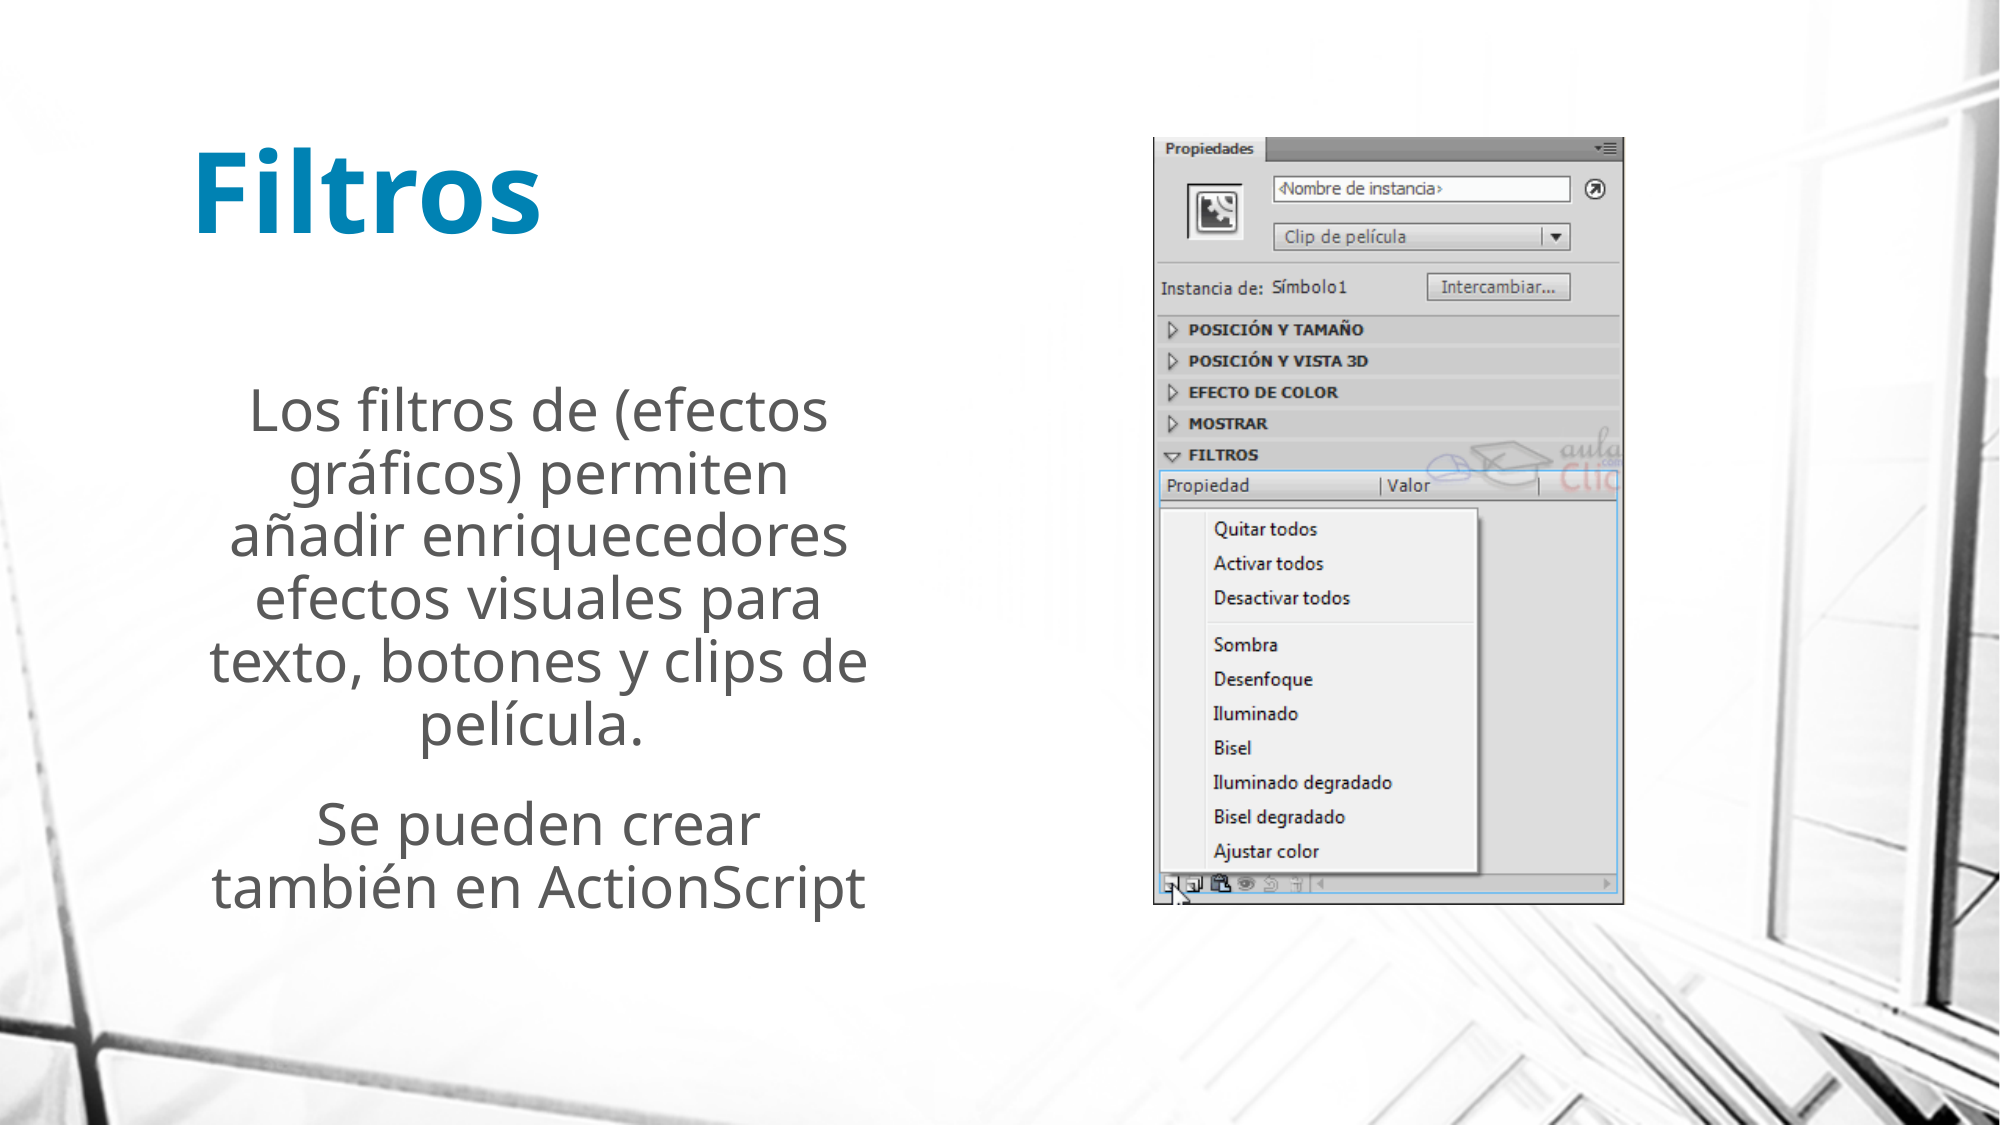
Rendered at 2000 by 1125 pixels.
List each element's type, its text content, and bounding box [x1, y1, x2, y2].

list Los filtros de (efectos gráficos) permiten añadir enriquecedores efectos visuales para texto, botones y clips de película. Se pueden crear también en ActionScript [177, 373, 894, 937]
picture [0, 0, 2000, 1125]
title Filtros [174, 87, 1600, 263]
